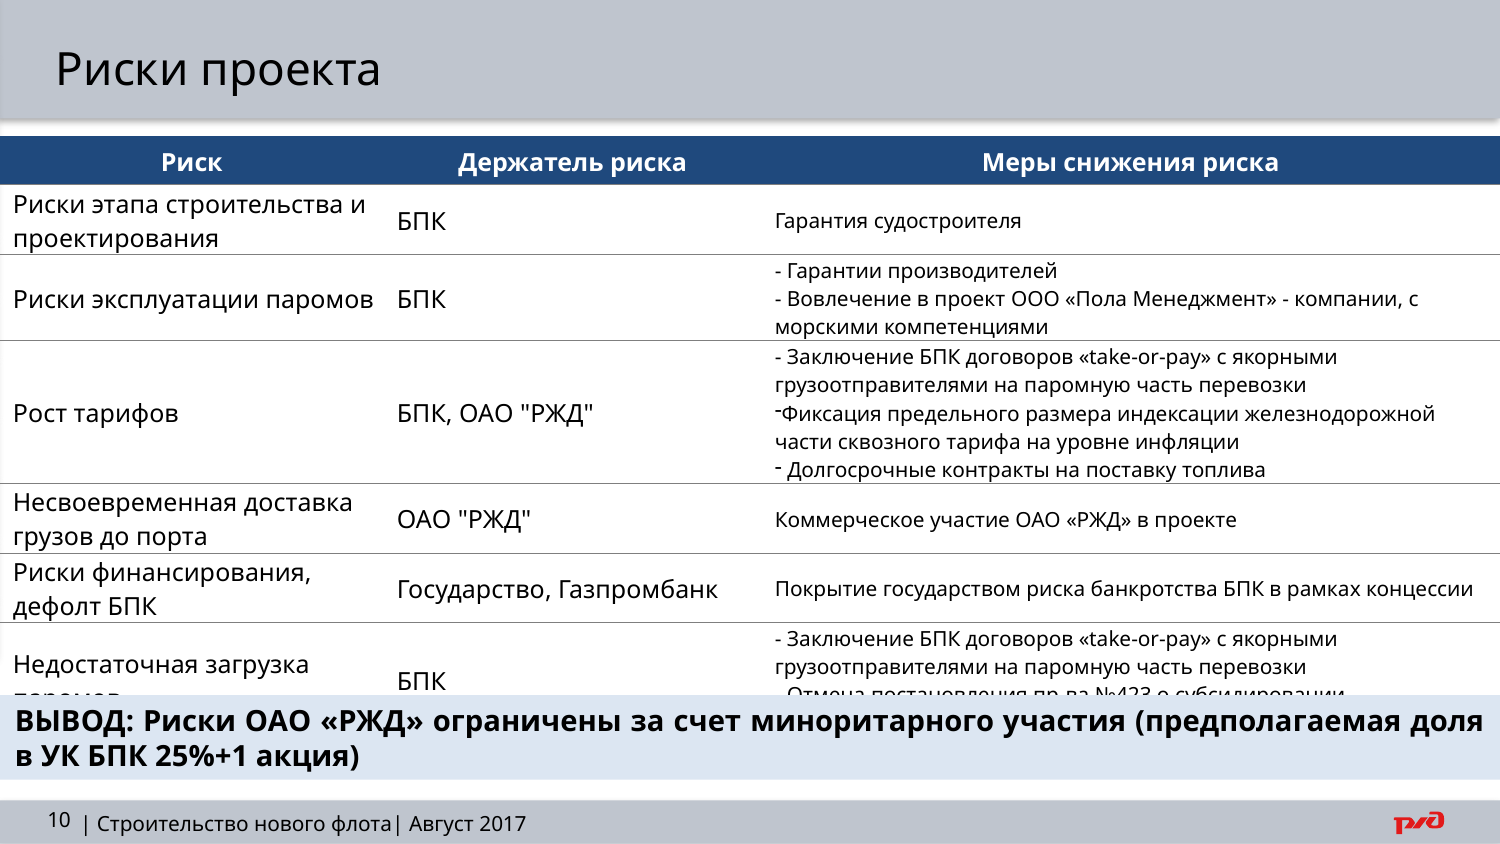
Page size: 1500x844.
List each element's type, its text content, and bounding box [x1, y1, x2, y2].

table_header Держатель риска [384, 136, 762, 184]
table_header Риск [0, 136, 384, 184]
table_cell БПК [384, 255, 762, 340]
table_cell Покрытие государством риска банкротства БПК в рамках концессии [762, 554, 1500, 622]
table_cell Гарантия судостроителя [762, 185, 1500, 254]
table_cell БПК, ОАО "РЖД" [384, 341, 762, 483]
table_cell - Заключение БПК договоров «take-or-pay» с якорными грузоотправителями на паромную часть перевозки - Отмена постановления пр-ва №423 о субсидировании грузоотправителей в ж/д сообщении с Калининградской обл. [762, 623, 1500, 695]
table_cell Рост тарифов [0, 341, 384, 483]
table_cell - Заключение БПК договоров «take-or-pay» с якорными грузоотправителями на паромную часть перевозки Фиксация предельного размера индексации железнодорожной части сквозного тарифа на уровне инфляции Долгосрочные контракты на поставку топлива [762, 341, 1500, 483]
table_cell Риски финансирования, дефолт БПК [0, 554, 384, 622]
table_cell Государство, Газпромбанк [384, 554, 762, 622]
table_cell БПК [384, 623, 762, 695]
table_cell Несвоевременная доставка грузов до порта [0, 484, 384, 553]
table_cell Коммерческое участие ОАО «РЖД» в проекте [762, 484, 1500, 553]
table_header Меры снижения риска [762, 136, 1500, 184]
table_cell Риски эксплуатации паромов [0, 255, 384, 340]
table_cell - Гарантии производителей - Вовлечение в проект ООО «Пола Менеджмент» - компании, с морскими компетенциями [762, 255, 1500, 340]
text_box Риски проекта [41, 0, 1447, 135]
table_cell Риски этапа строительства и проектирования [0, 185, 384, 254]
text_box ВЫВОД: Риски ОАО «РЖД» ограничены за счет миноритарного участия (предполагаемая доля в УК БПК 25%+1 акция) [0, 695, 1500, 780]
table_cell БПК [384, 185, 762, 254]
table_cell Недостаточная загрузка паромов [0, 623, 384, 695]
table_cell ОАО "РЖД" [384, 484, 762, 553]
